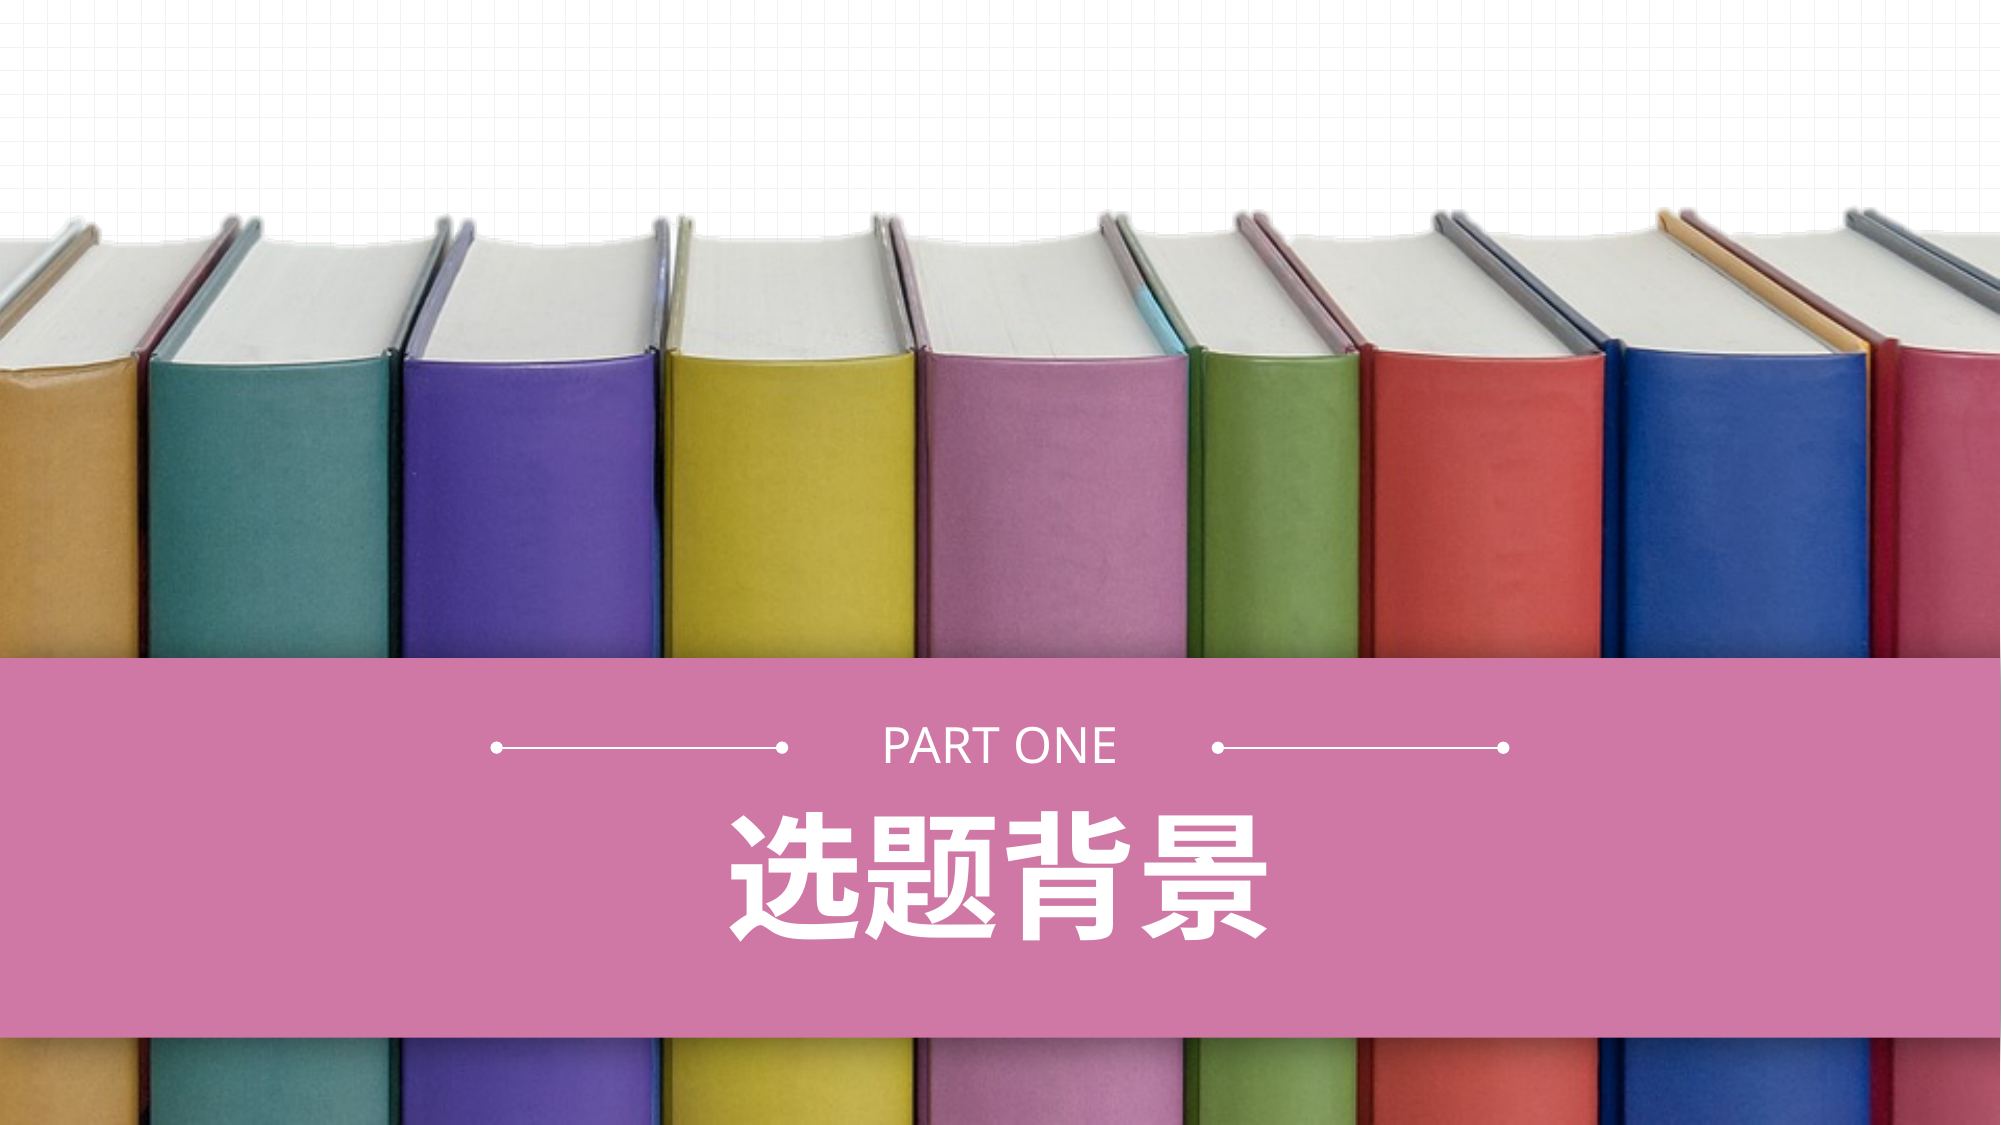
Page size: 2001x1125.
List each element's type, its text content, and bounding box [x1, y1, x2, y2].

list 选题背景 [362, 784, 1638, 985]
picture [0, 1038, 2000, 1125]
list PART ONE [782, 711, 1218, 784]
picture [0, 27, 2000, 658]
